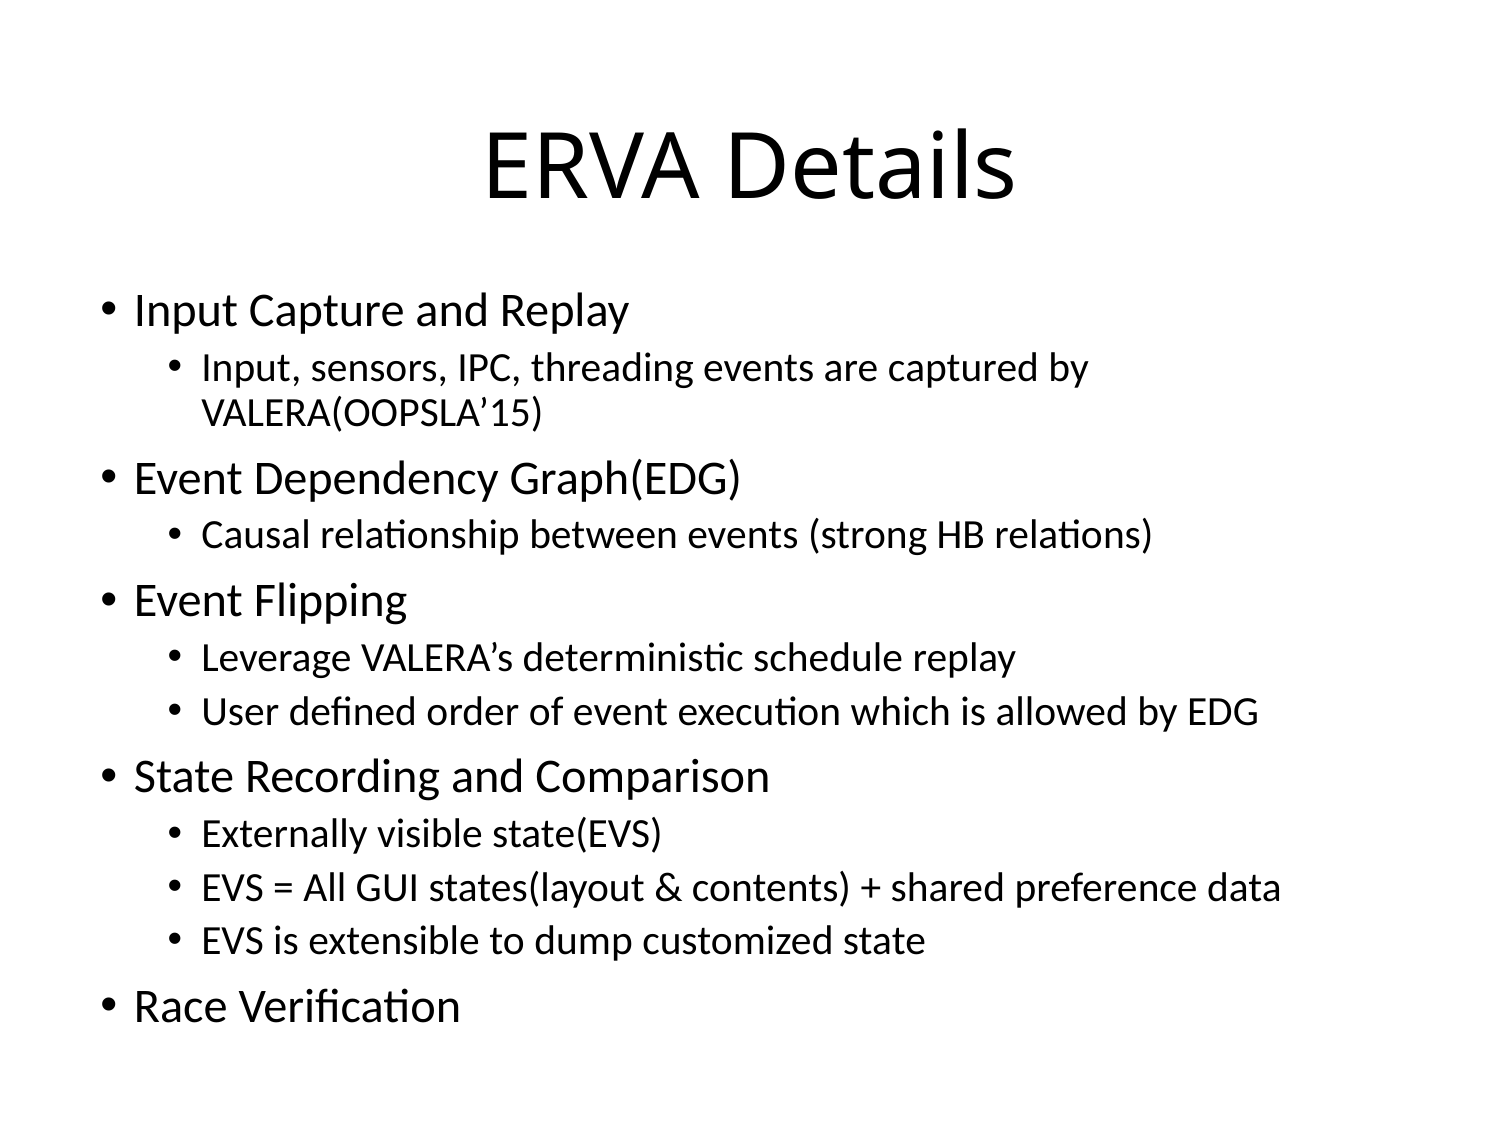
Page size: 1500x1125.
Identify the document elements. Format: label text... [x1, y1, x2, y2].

list Input Capture and Replay Input, sensors, IPC, threading events are captured by VALERA(OOPSLA’15) Event Dependency Graph(EDG) Causal relationship between events (strong HB relations) Event Flipping Leverage VALERA’s deterministic schedule replay User defined order of event execution which is allowed by EDG State Recording and Comparison Externally visible state(EVS) EVS = All GUI states(layout & contents) + shared preference data EVS is extensible to dump customized state Race Verification [85, 277, 1432, 1042]
title ERVA Details [103, 60, 1397, 277]
